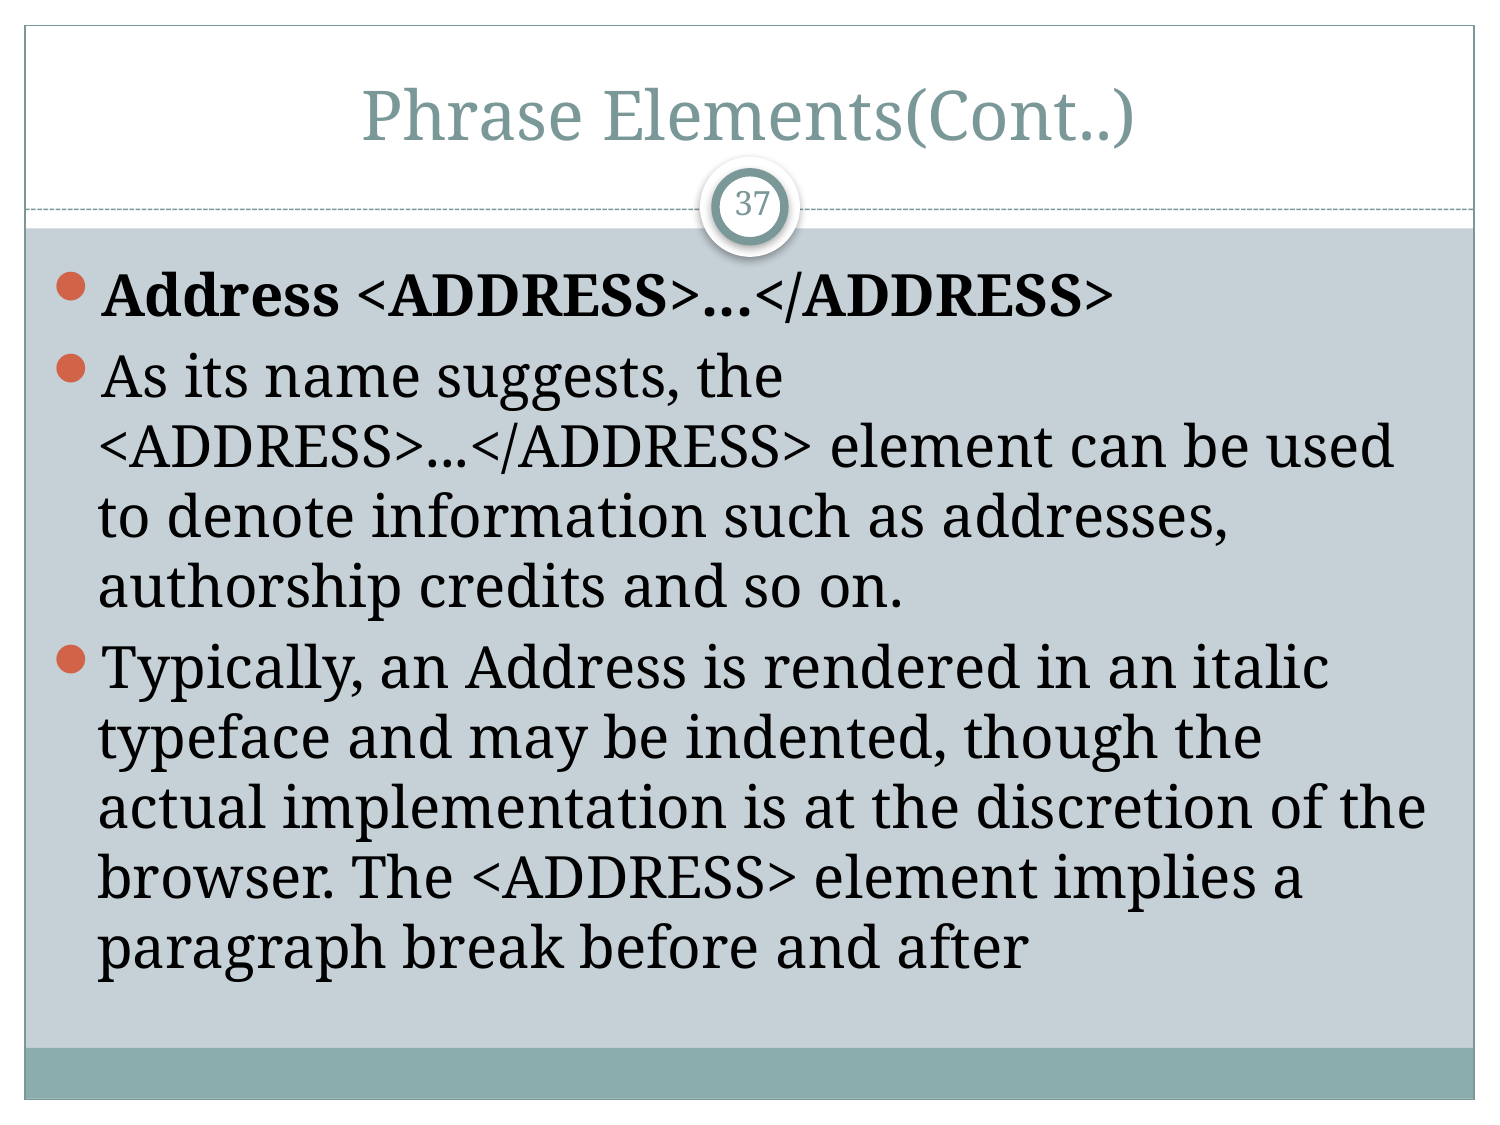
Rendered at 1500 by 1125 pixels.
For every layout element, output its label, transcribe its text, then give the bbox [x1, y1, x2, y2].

list Address <ADDRESS>...</ADDRESS> As its name suggests, the <ADDRESS>...</ADDRESS> element can be used to denote information such as addresses, authorship credits and so on. Typically, an Address is rendered in an italic typeface and may be indented, though the actual implementation is at the discretion of the browser. The <ADDRESS> element implies a paragraph break before and after [37, 250, 1463, 1038]
title Phrase Elements(Cont..) [49, 37, 1450, 162]
slide_number 37 [715, 168, 791, 241]
